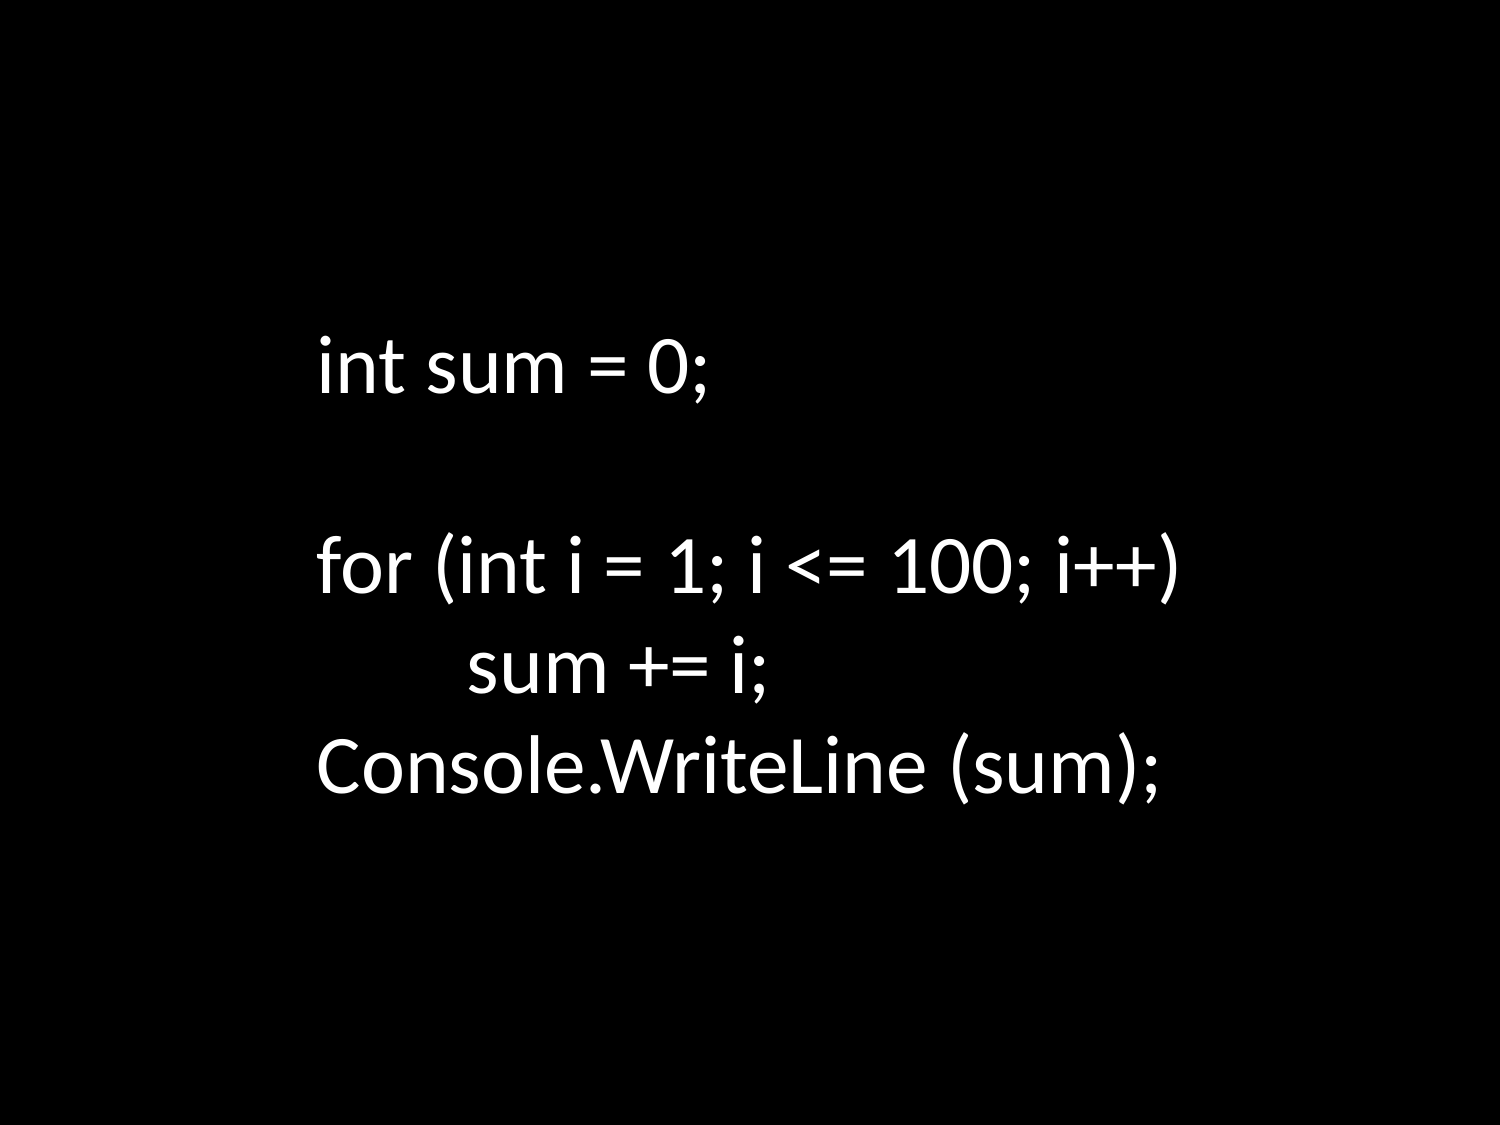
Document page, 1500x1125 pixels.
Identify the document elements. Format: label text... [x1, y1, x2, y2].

text_box int sum = 0; for (int i = 1; i <= 100; i++) sum += i; Console.WriteLine (sum); [302, 302, 1198, 818]
